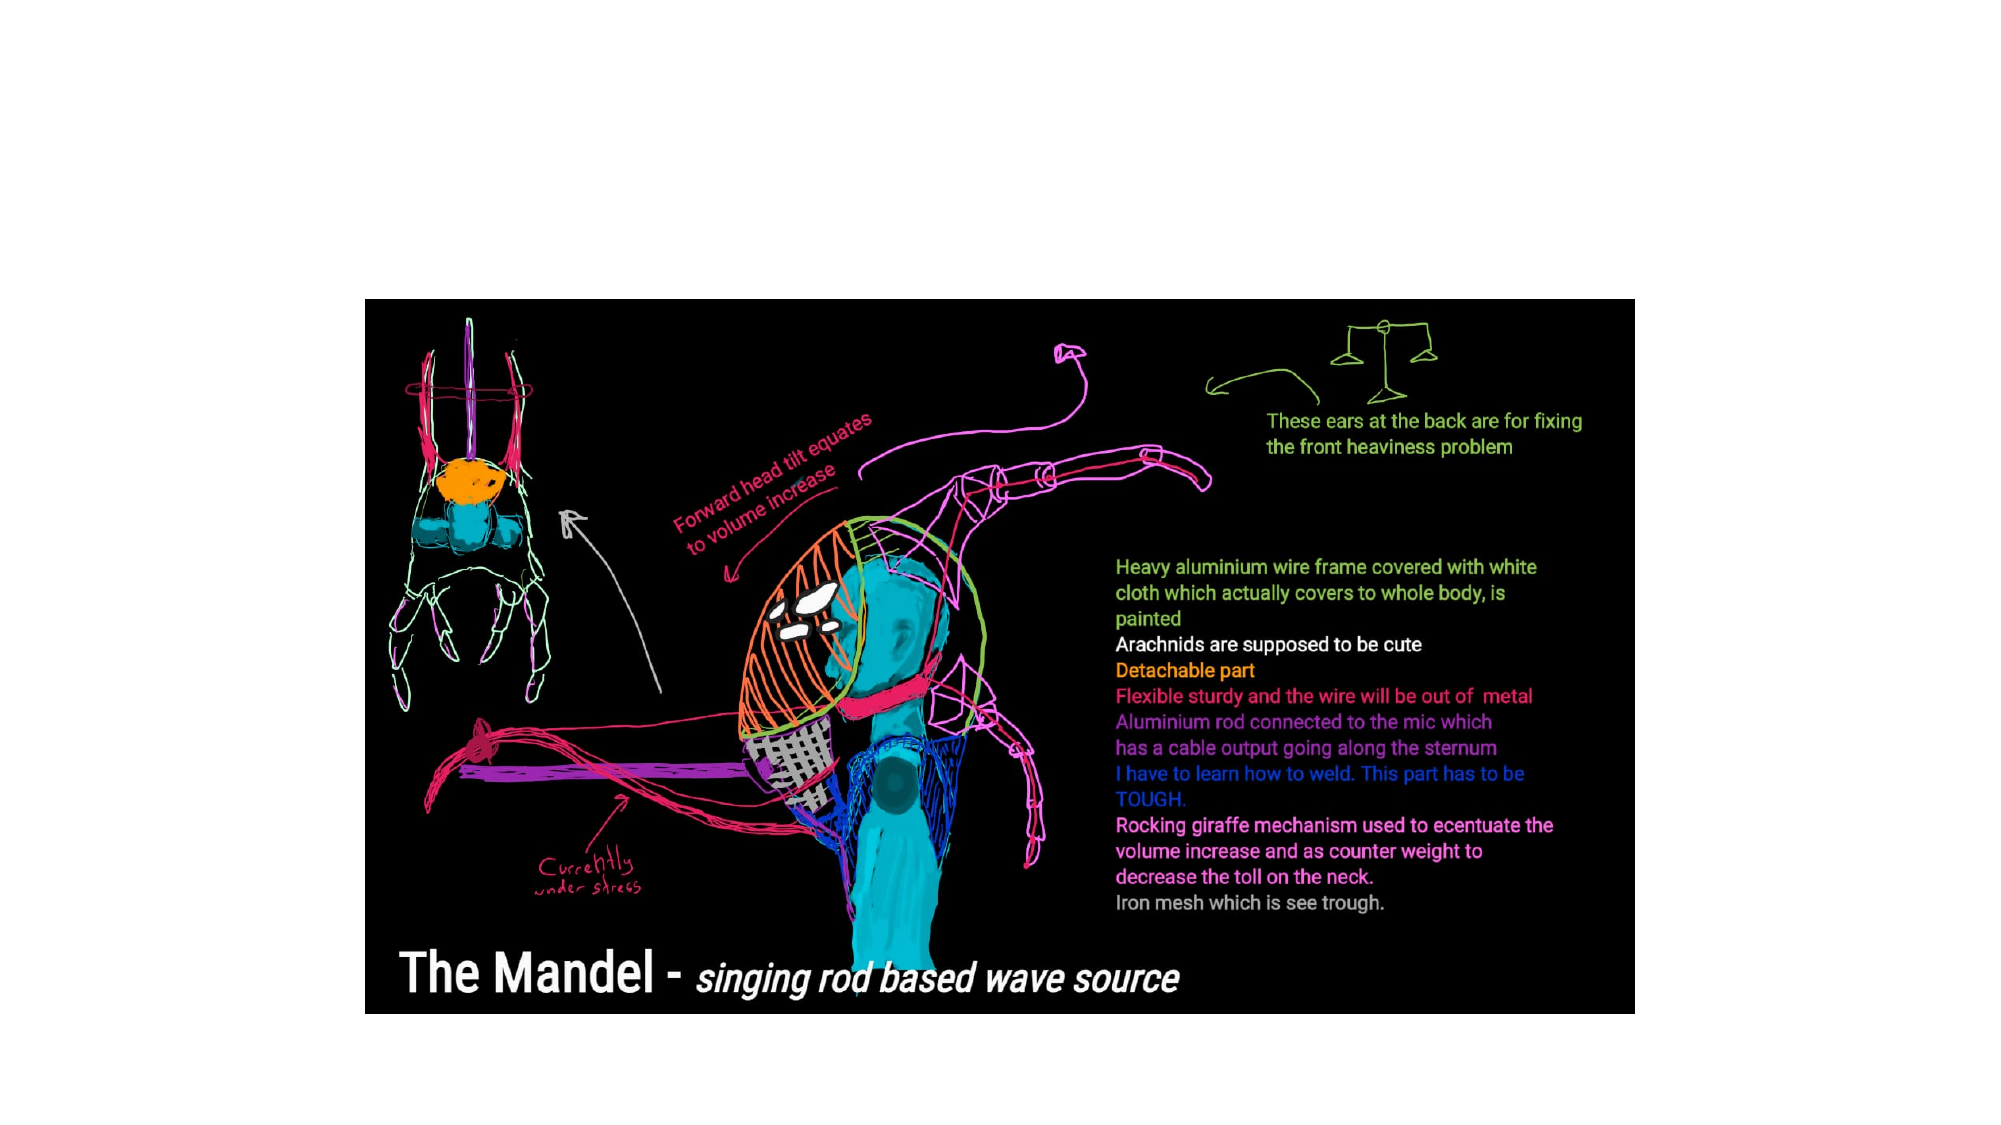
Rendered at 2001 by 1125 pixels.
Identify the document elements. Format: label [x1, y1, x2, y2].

list [365, 299, 1635, 1014]
